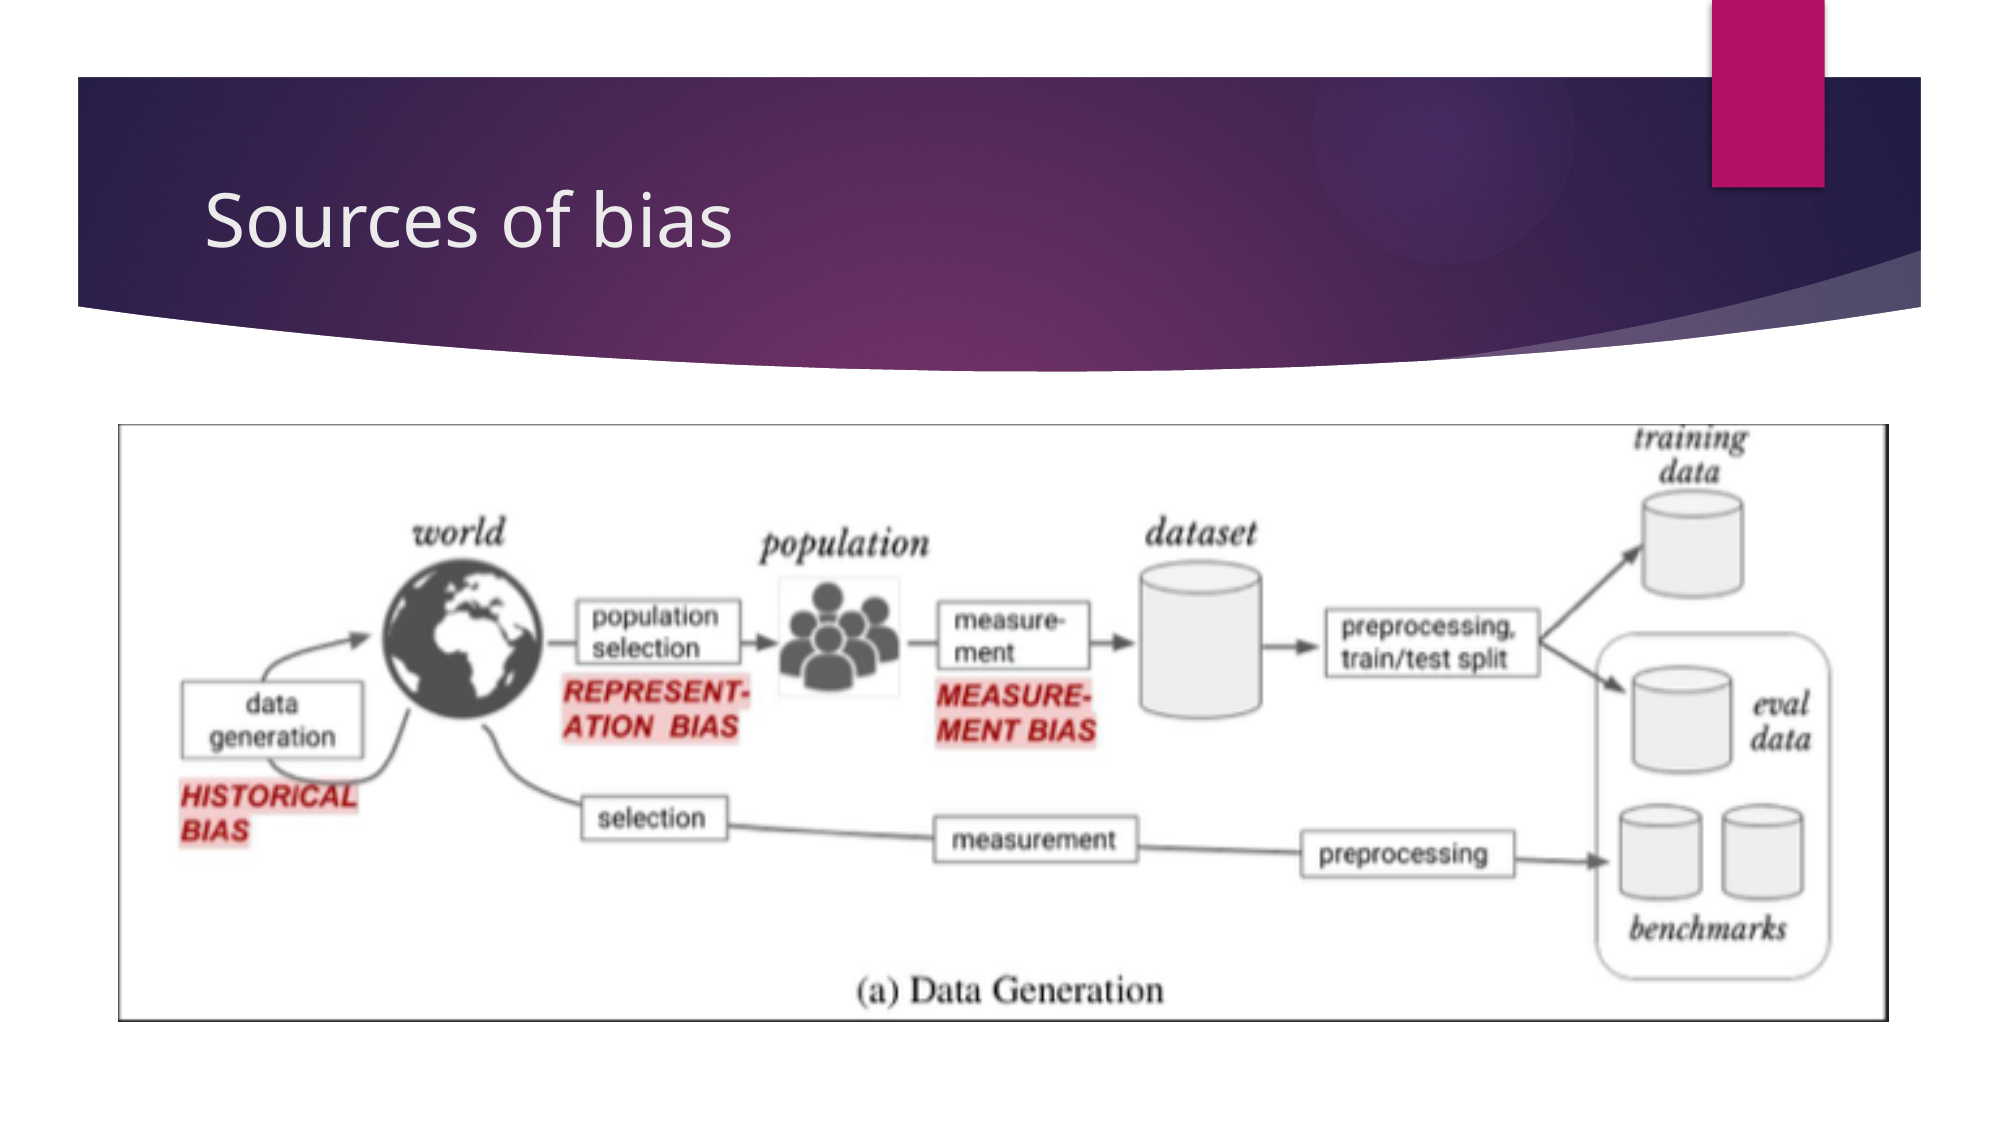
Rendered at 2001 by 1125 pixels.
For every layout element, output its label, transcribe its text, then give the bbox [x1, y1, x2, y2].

title Sources of bias [189, 159, 1627, 276]
picture [117, 423, 1890, 1022]
